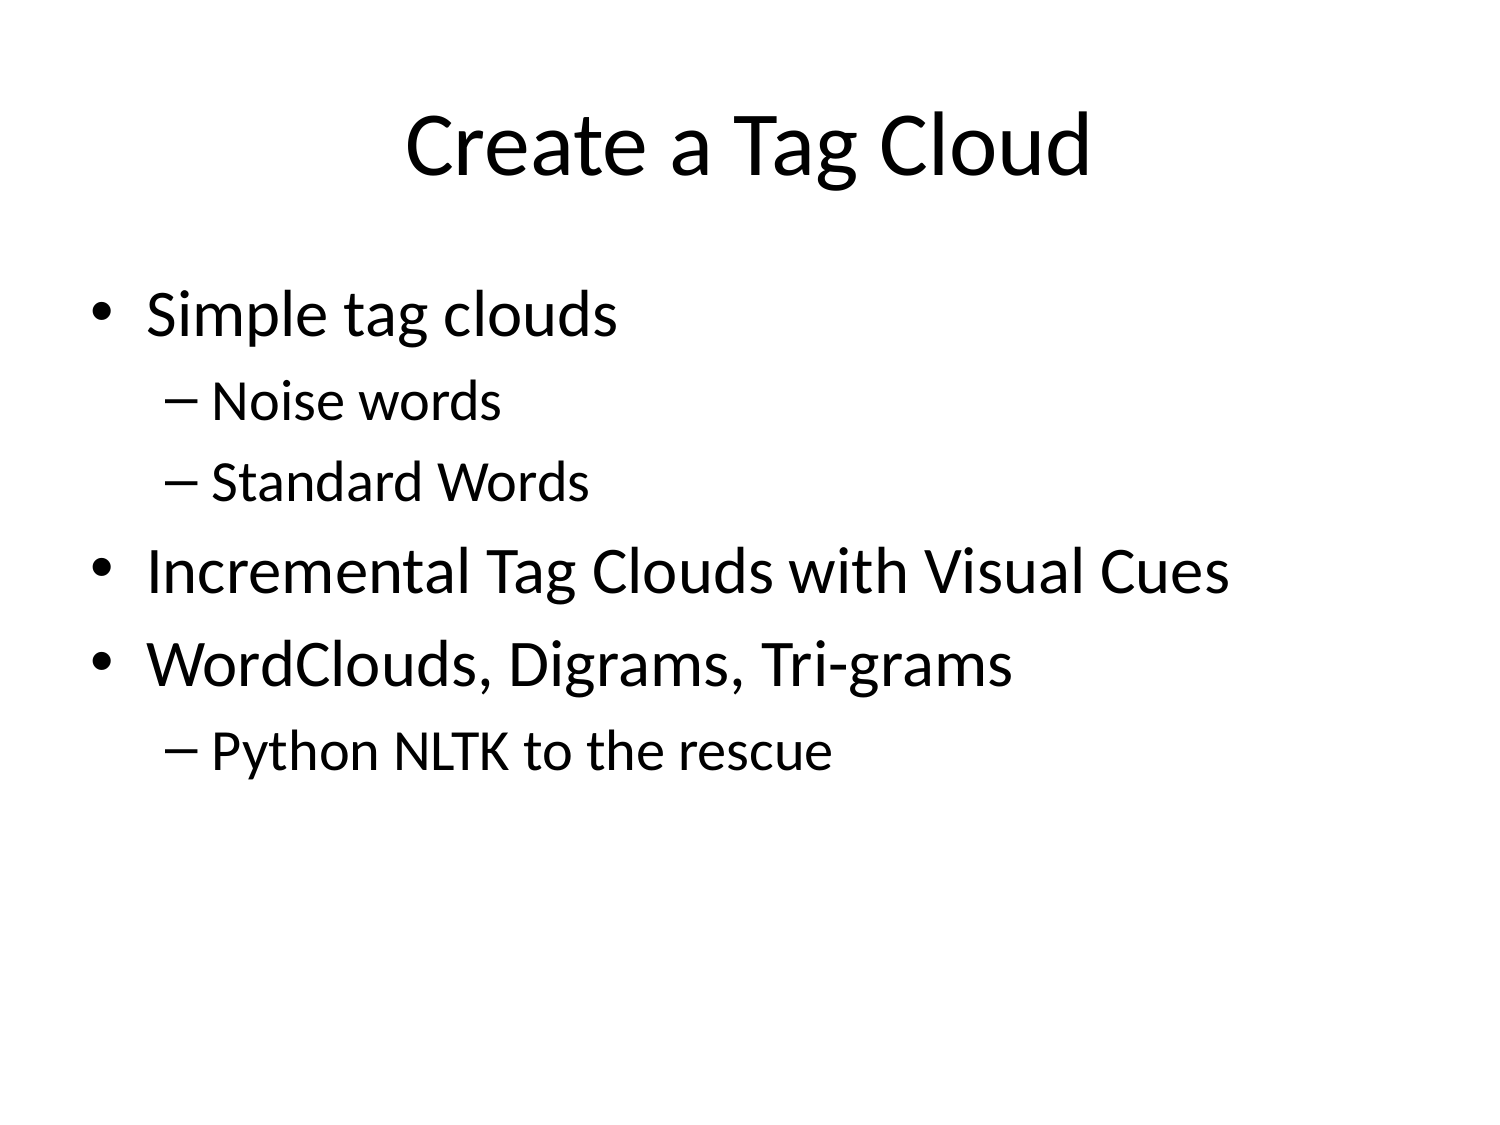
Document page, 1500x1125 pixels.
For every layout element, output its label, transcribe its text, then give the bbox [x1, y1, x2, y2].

title Create a Tag Cloud [75, 45, 1425, 233]
list Simple tag clouds Noise words Standard Words Incremental Tag Clouds with Visual Cues WordClouds, Digrams, Tri-grams Python NLTK to the rescue [75, 262, 1425, 1005]
